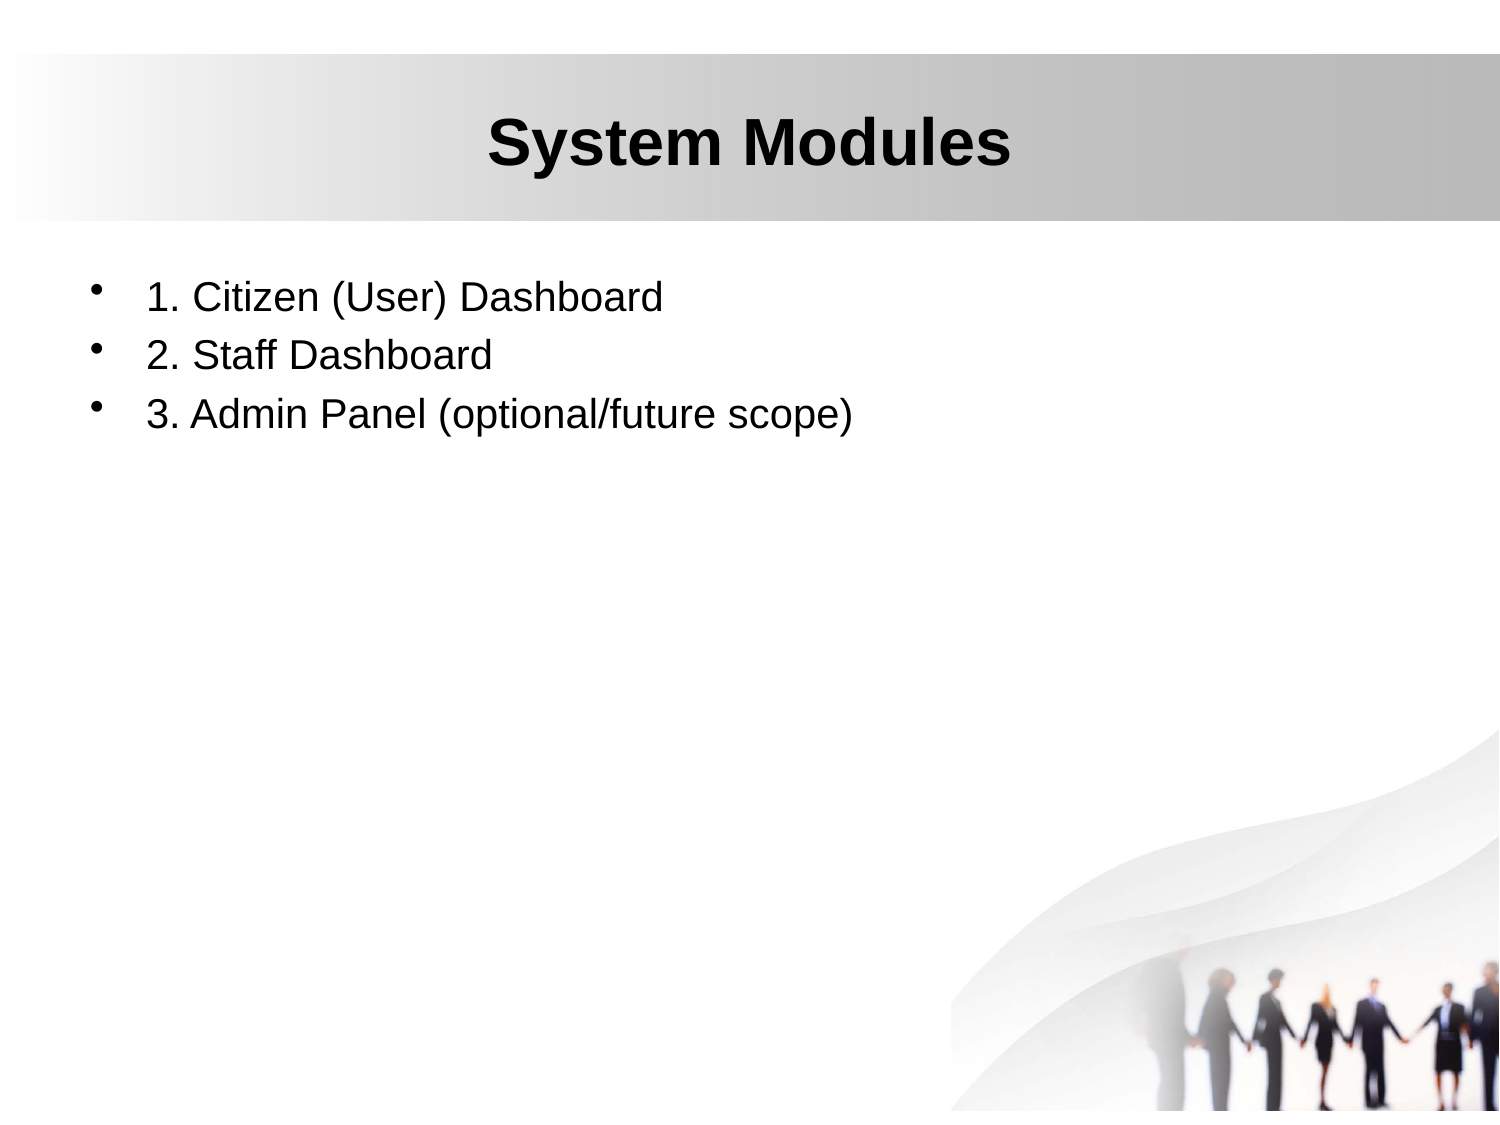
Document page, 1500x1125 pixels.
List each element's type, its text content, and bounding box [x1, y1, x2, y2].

title System Modules [74, 44, 1426, 233]
picture [951, 728, 1499, 1111]
list 1. Citizen (User) Dashboard 2. Staff Dashboard 3. Admin Panel (optional/future scope) [74, 262, 1426, 1006]
